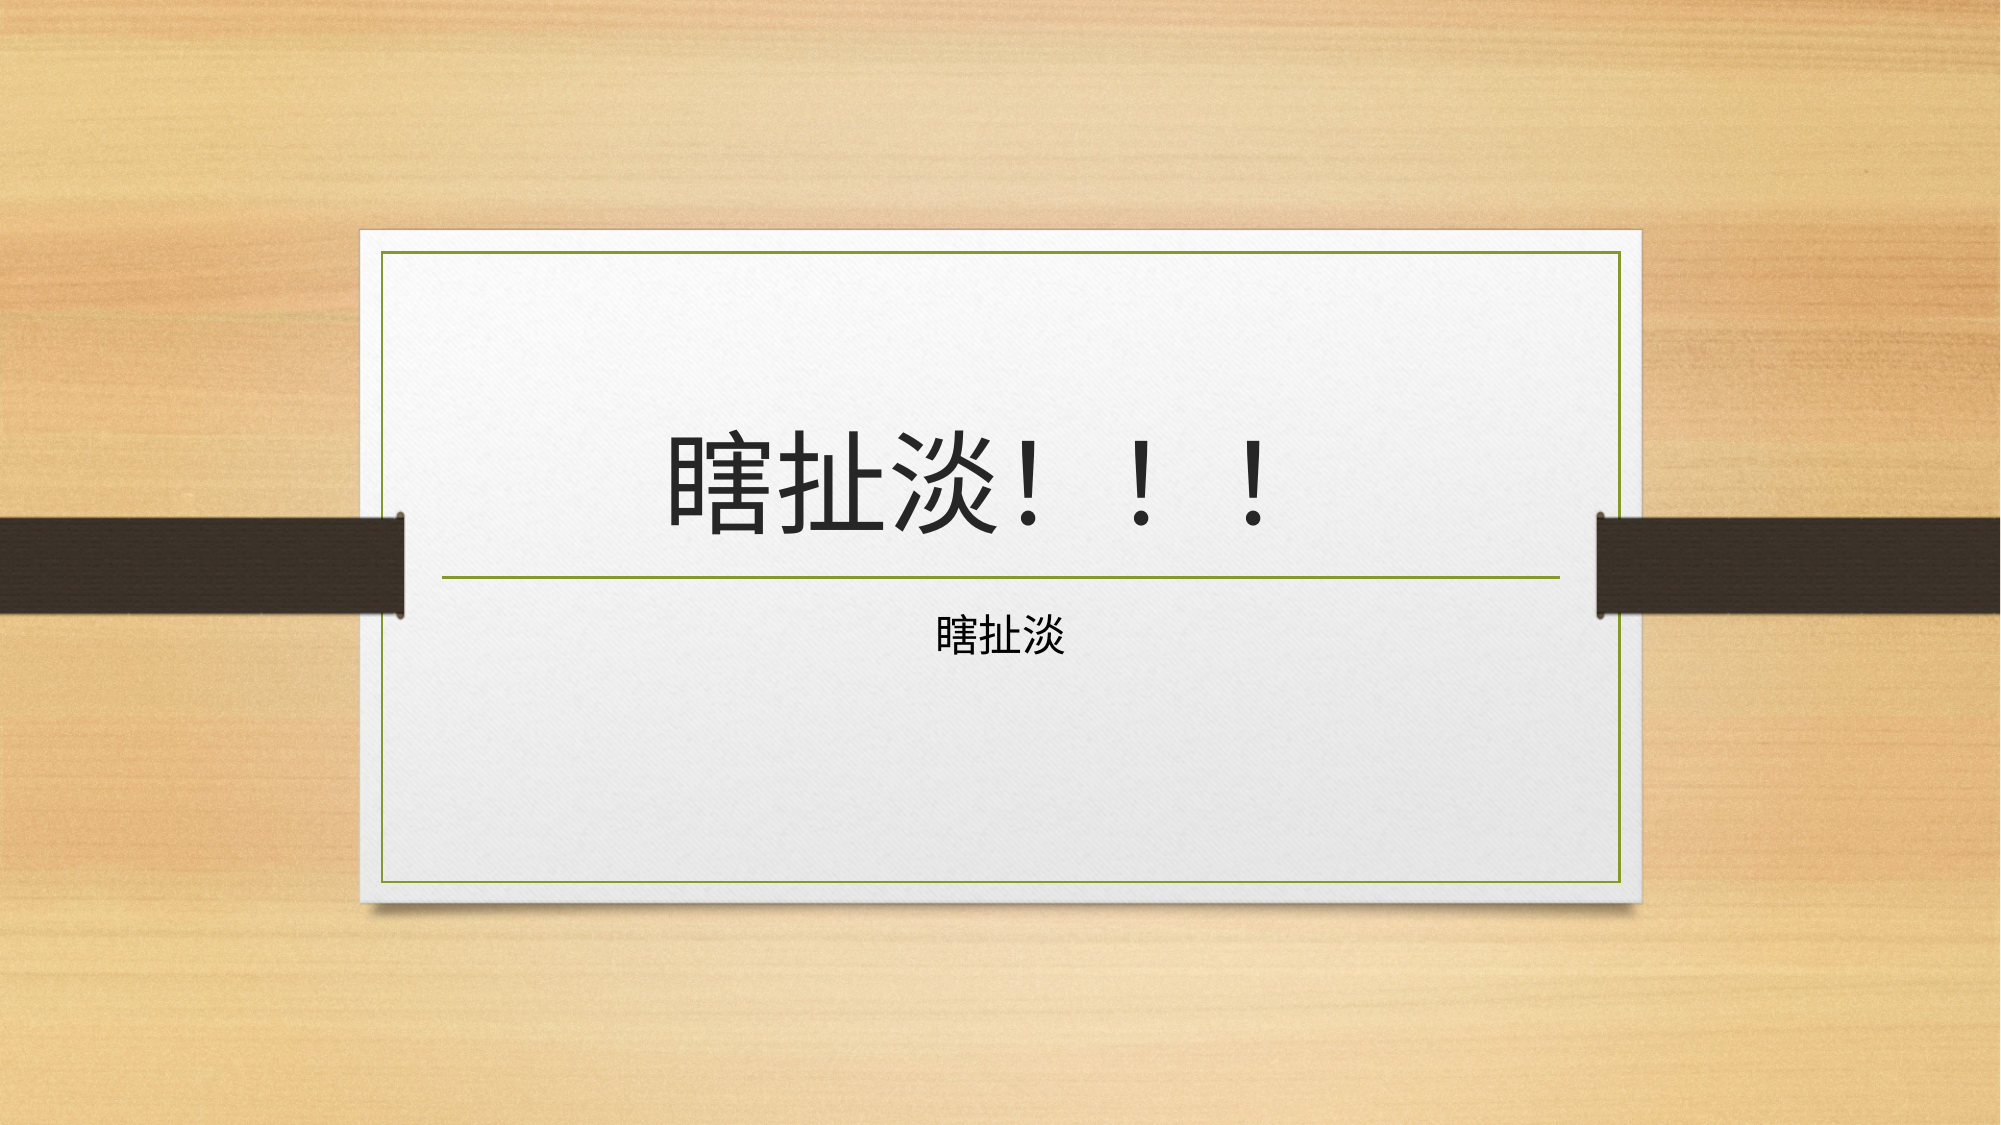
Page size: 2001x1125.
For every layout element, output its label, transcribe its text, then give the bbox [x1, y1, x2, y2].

title 瞎扯淡！！！ [441, 306, 1560, 556]
subtitle 瞎扯淡 [441, 600, 1560, 817]
picture [0, 0, 2001, 1125]
